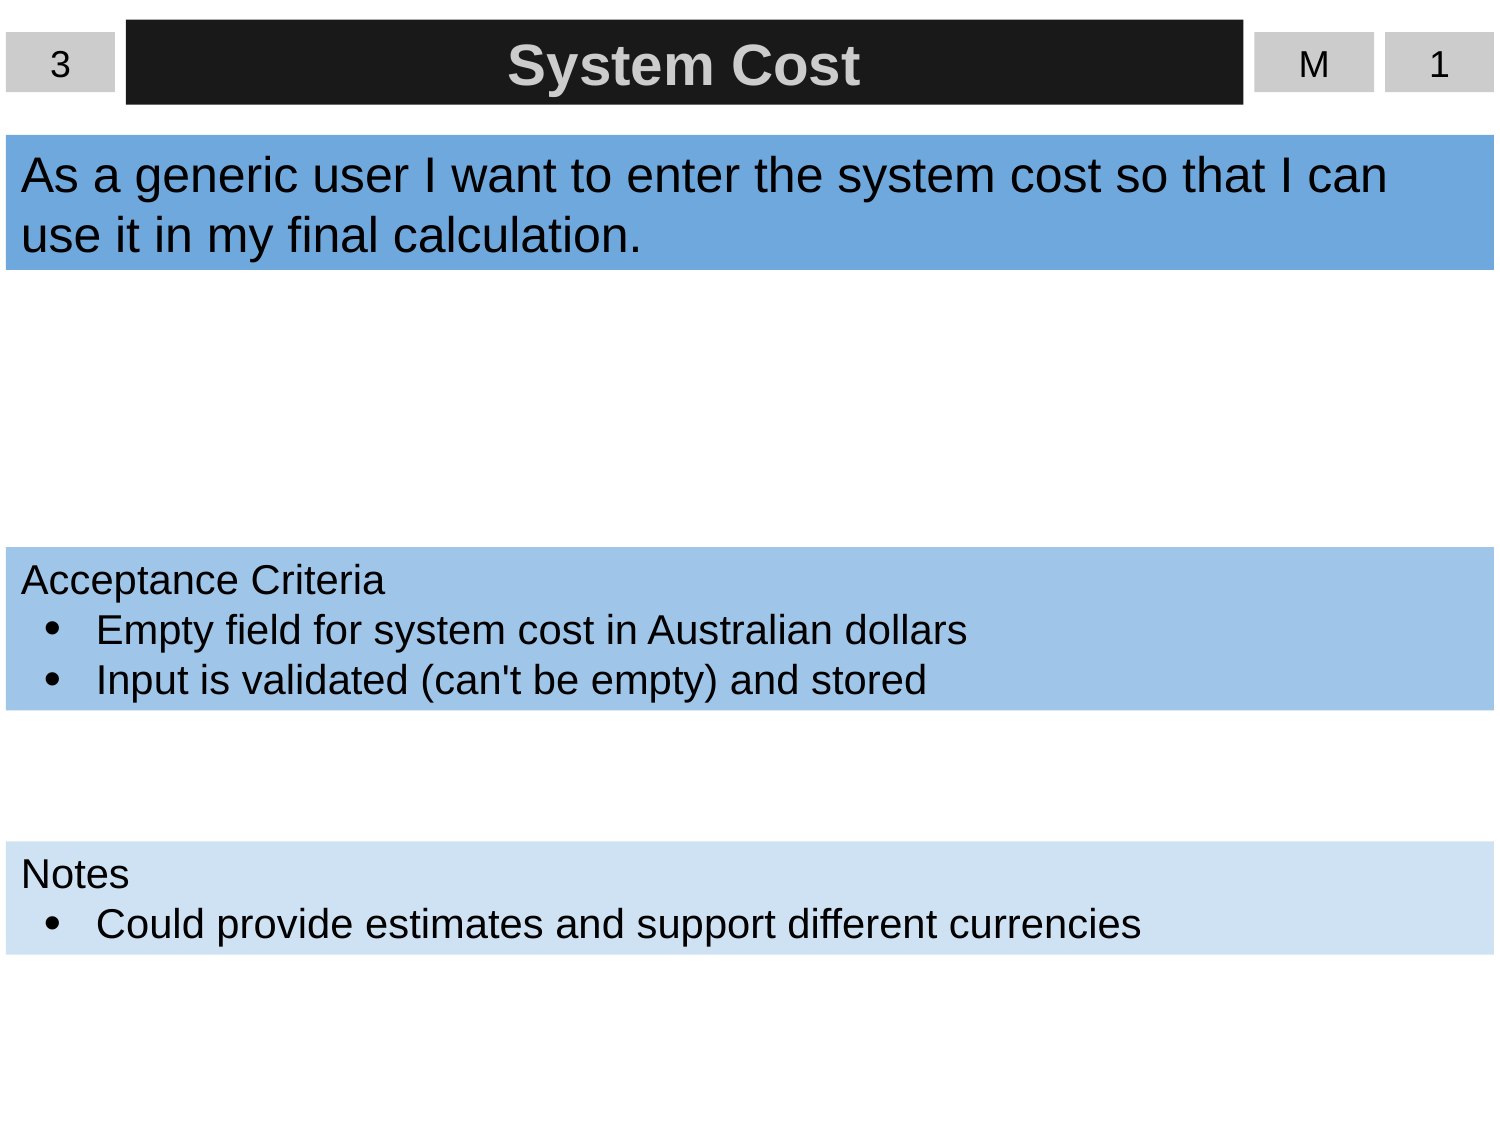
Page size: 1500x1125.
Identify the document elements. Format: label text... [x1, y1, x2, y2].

text_box 1 [1385, 32, 1494, 93]
text_box 3 [5, 32, 115, 93]
text_box System Cost [125, 19, 1244, 105]
text_box M [1254, 32, 1375, 93]
text_box As a generic user I want to enter the system cost so that I can use it in my final calculation. [5, 134, 1494, 270]
text_box Acceptance Criteria Empty field for system cost in Australian dollars Input is validated (can't be empty) and stored [5, 547, 1494, 711]
text_box Notes Could provide estimates and support different currencies [5, 841, 1494, 955]
